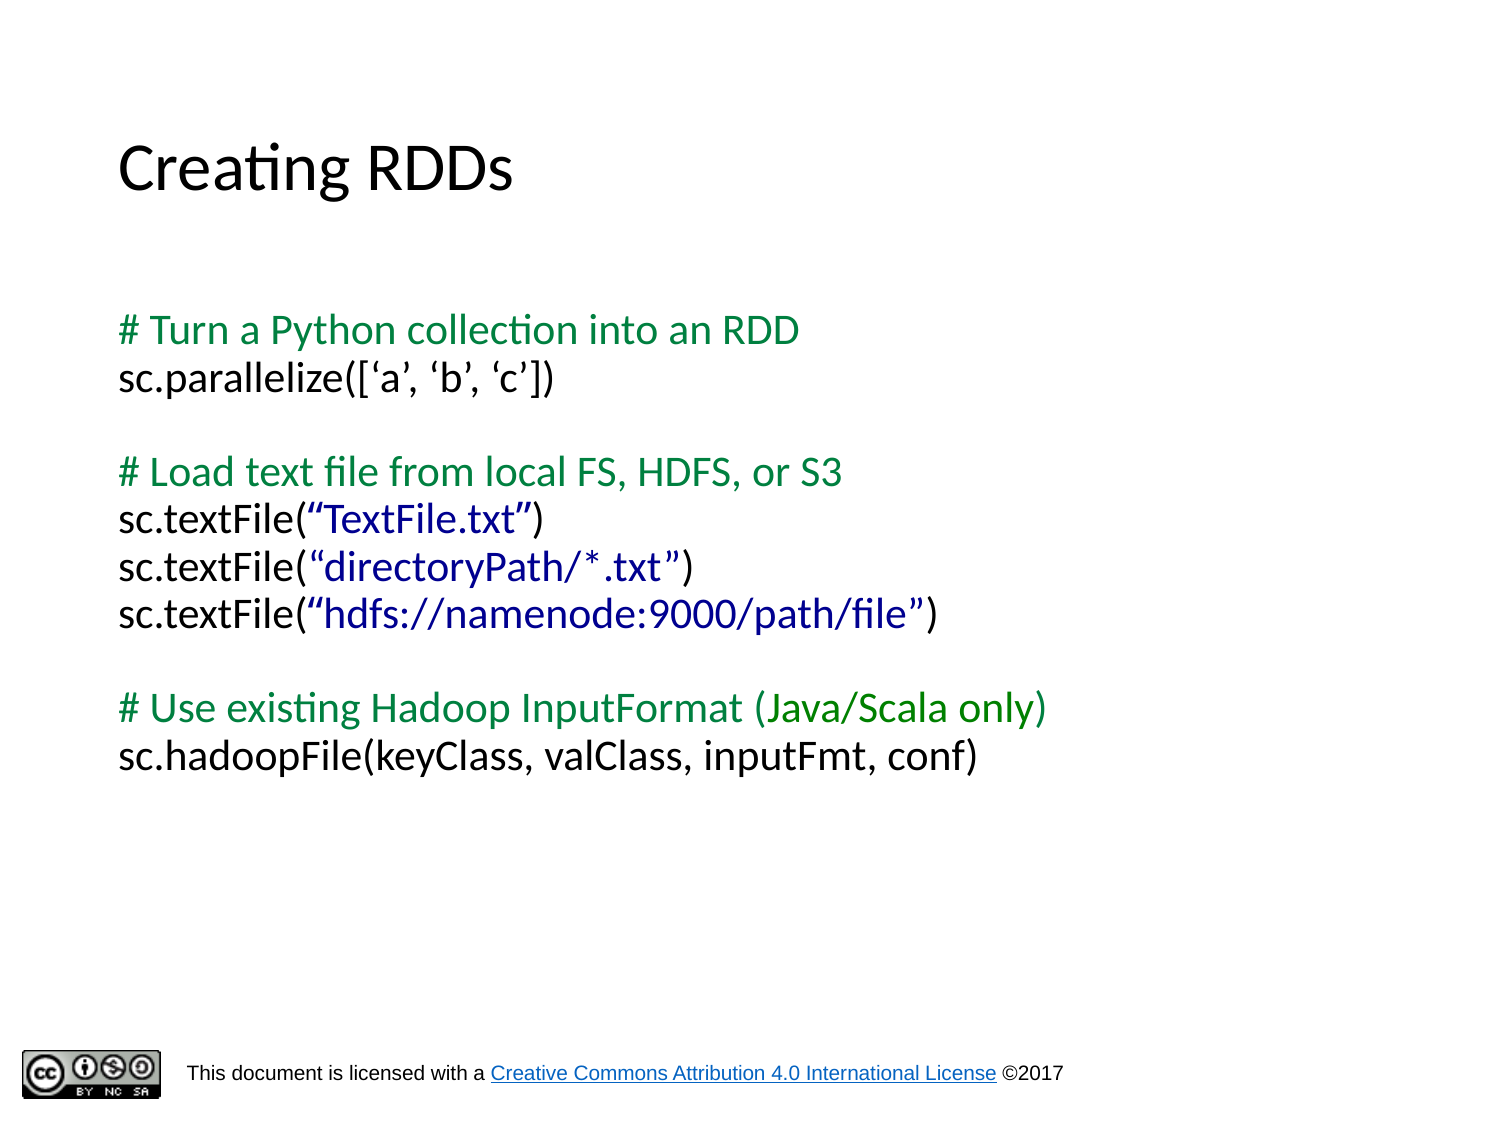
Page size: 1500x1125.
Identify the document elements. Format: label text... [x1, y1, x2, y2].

title Creating RDDs [103, 59, 1397, 278]
list # Turn a Python collection into an RDD sc.parallelize([‘a’, ‘b’, ‘c’]) # Load text file from local FS, HDFS, or S3 sc.textFile(“TextFile.txt”) sc.textFile(“directoryPath/*.txt”) sc.textFile(“hdfs://namenode:9000/path/file”) # Use existing Hadoop InputFormat (Java/Scala only) sc.hadoopFile(keyClass, valClass, inputFmt, conf) [103, 299, 1397, 1014]
picture [22, 1050, 161, 1099]
